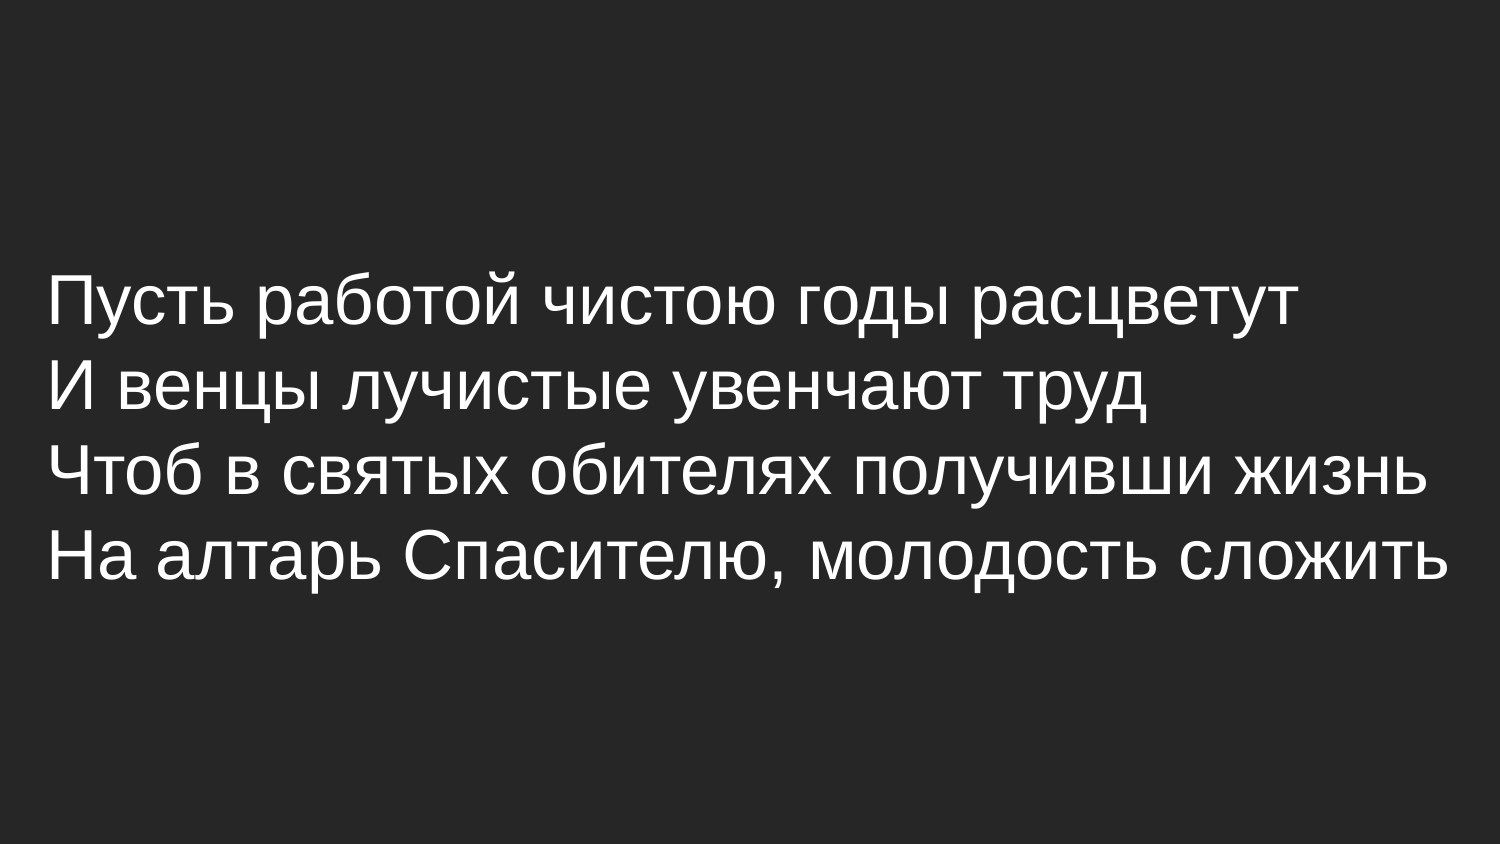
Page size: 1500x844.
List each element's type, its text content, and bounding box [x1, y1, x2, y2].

text_box Пусть работой чистою годы расцветут И венцы лучистые увенчают труд Чтоб в святых обителях получивши жизнь На алтарь Спасителю, молодость сложить [31, 67, 1500, 780]
